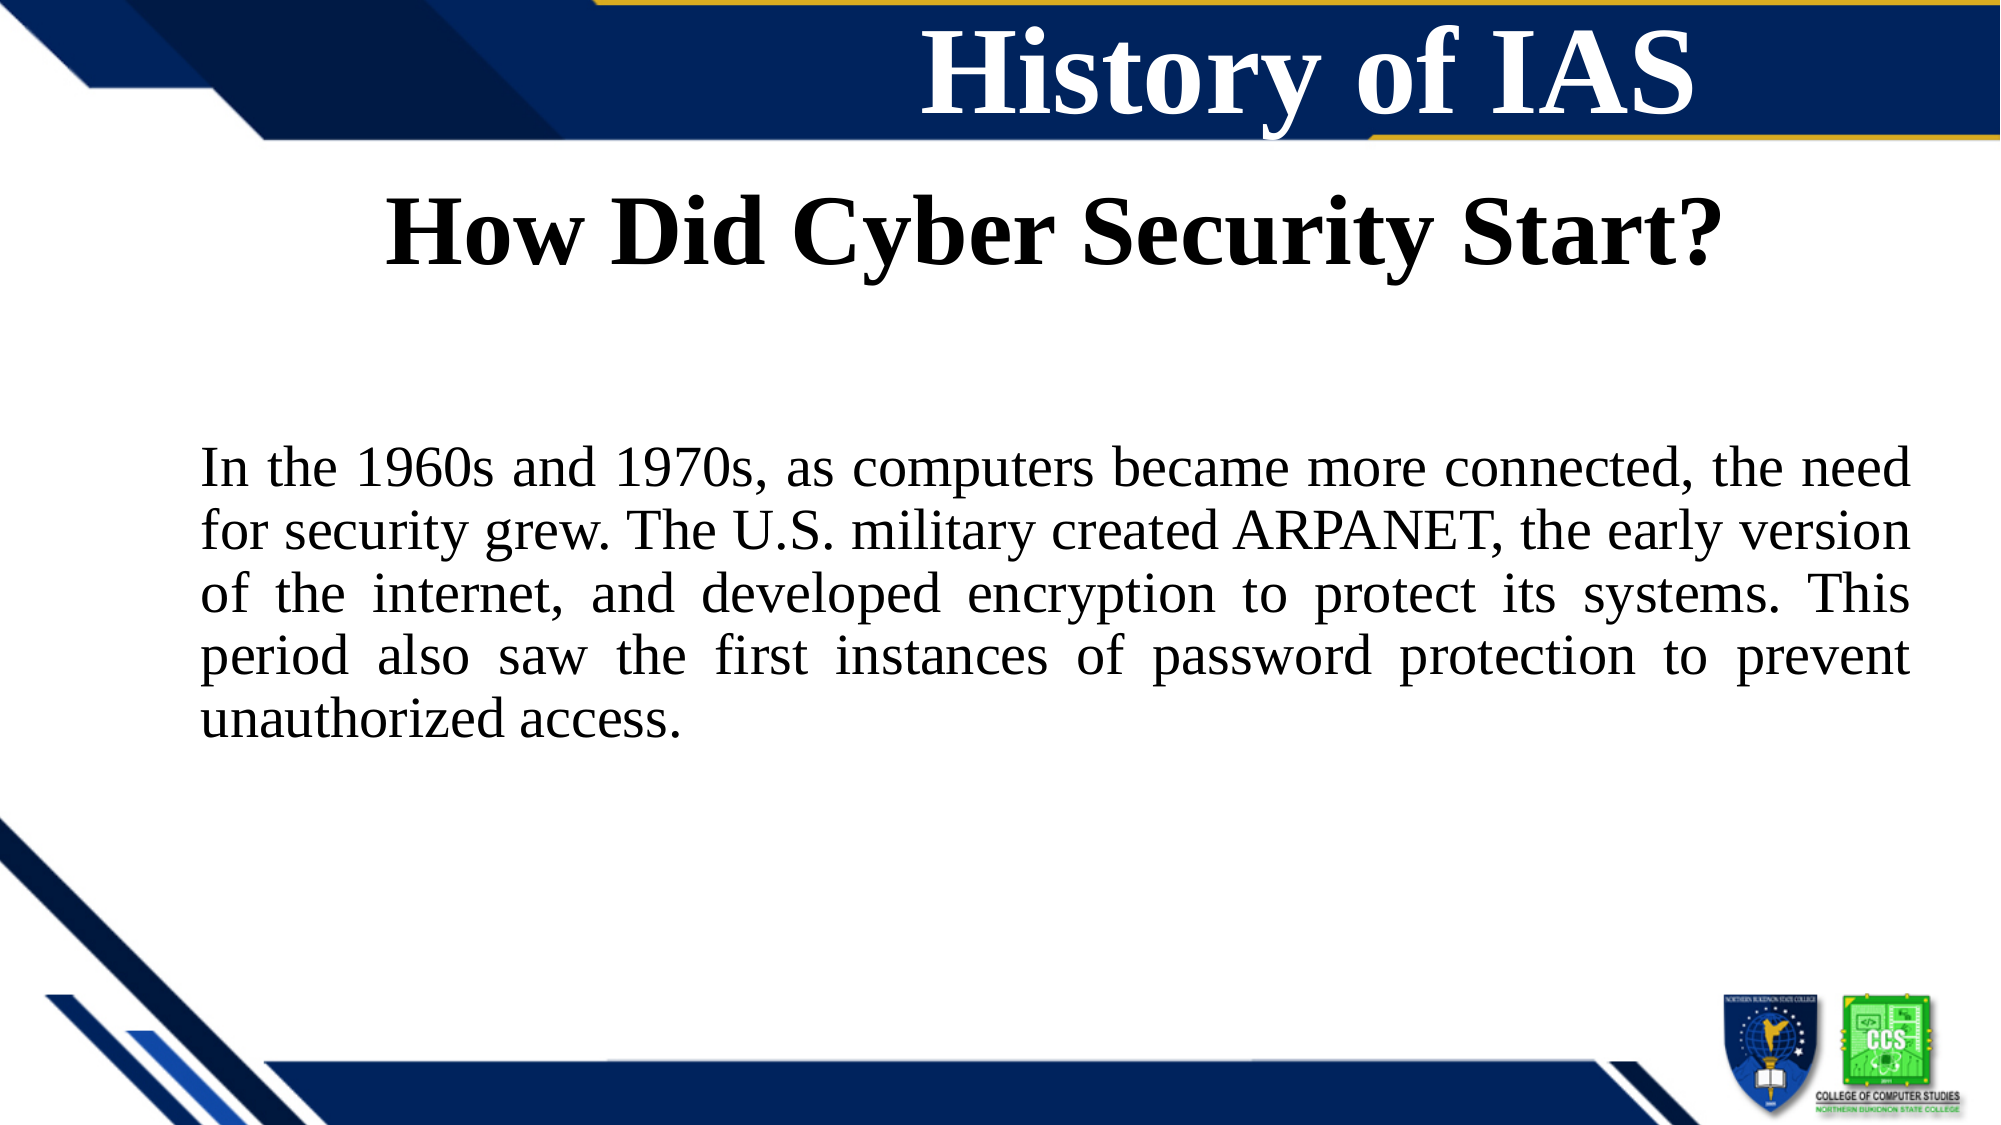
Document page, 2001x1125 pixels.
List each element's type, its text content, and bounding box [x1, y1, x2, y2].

title History of IAS [619, 0, 2000, 146]
picture [0, 0, 2000, 1125]
list How Did Cyber Security Start? In the 1960s and 1970s, as computers became more connected, the need for security grew. The U.S. military created ARPANET, the early version of the internet, and developed encryption to protect its systems. This period also saw the first instances of password protection to prevent unauthorized access. [185, 171, 1928, 989]
